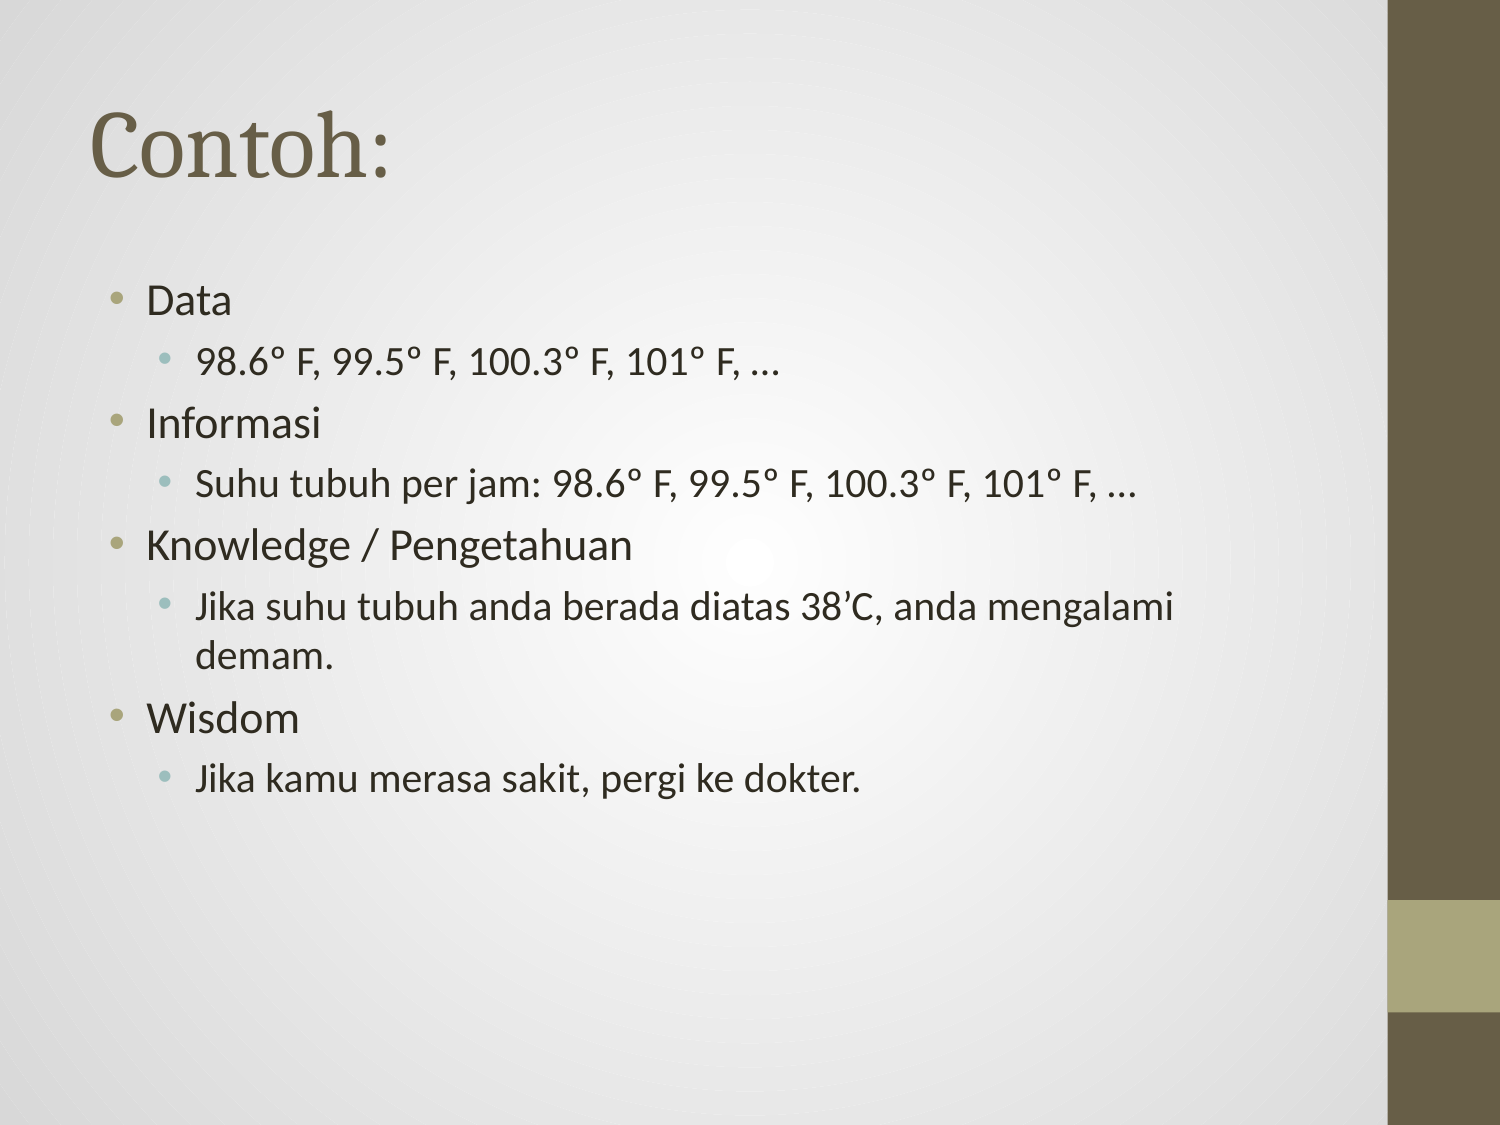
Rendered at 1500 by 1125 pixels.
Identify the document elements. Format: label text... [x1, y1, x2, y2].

list Data 98.6º F, 99.5º F, 100.3º F, 101º F, … Informasi Suhu tubuh per jam: 98.6º F, 99.5º F, 100.3º F, 101º F, … Knowledge / Pengetahuan Jika suhu tubuh anda berada diatas 38’C, anda mengalami demam. Wisdom Jika kamu merasa sakit, pergi ke dokter. [75, 262, 1325, 1050]
title Contoh: [75, 45, 1325, 233]
